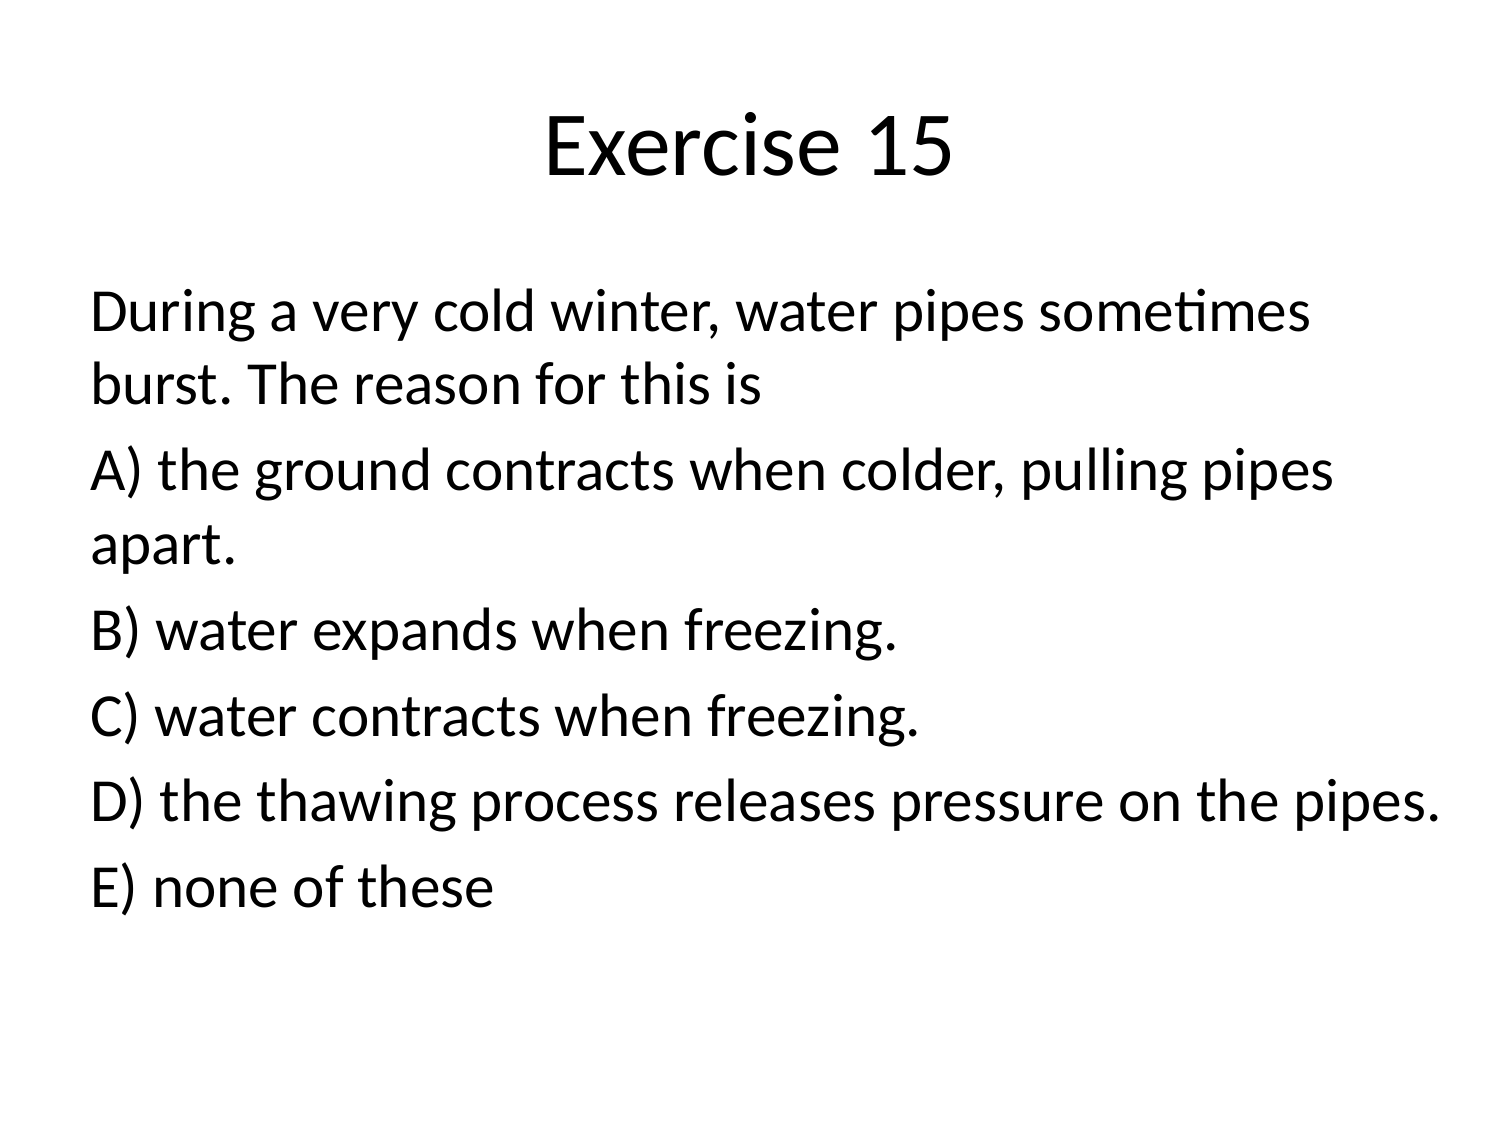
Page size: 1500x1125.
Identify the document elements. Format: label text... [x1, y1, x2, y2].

list During a very cold winter, water pipes sometimes burst. The reason for this is A) the ground contracts when colder, pulling pipes apart. B) water expands when freezing. C) water contracts when freezing. D) the thawing process releases pressure on the pipes. E) none of these [75, 262, 1463, 1005]
title Exercise 15 [75, 45, 1425, 233]
